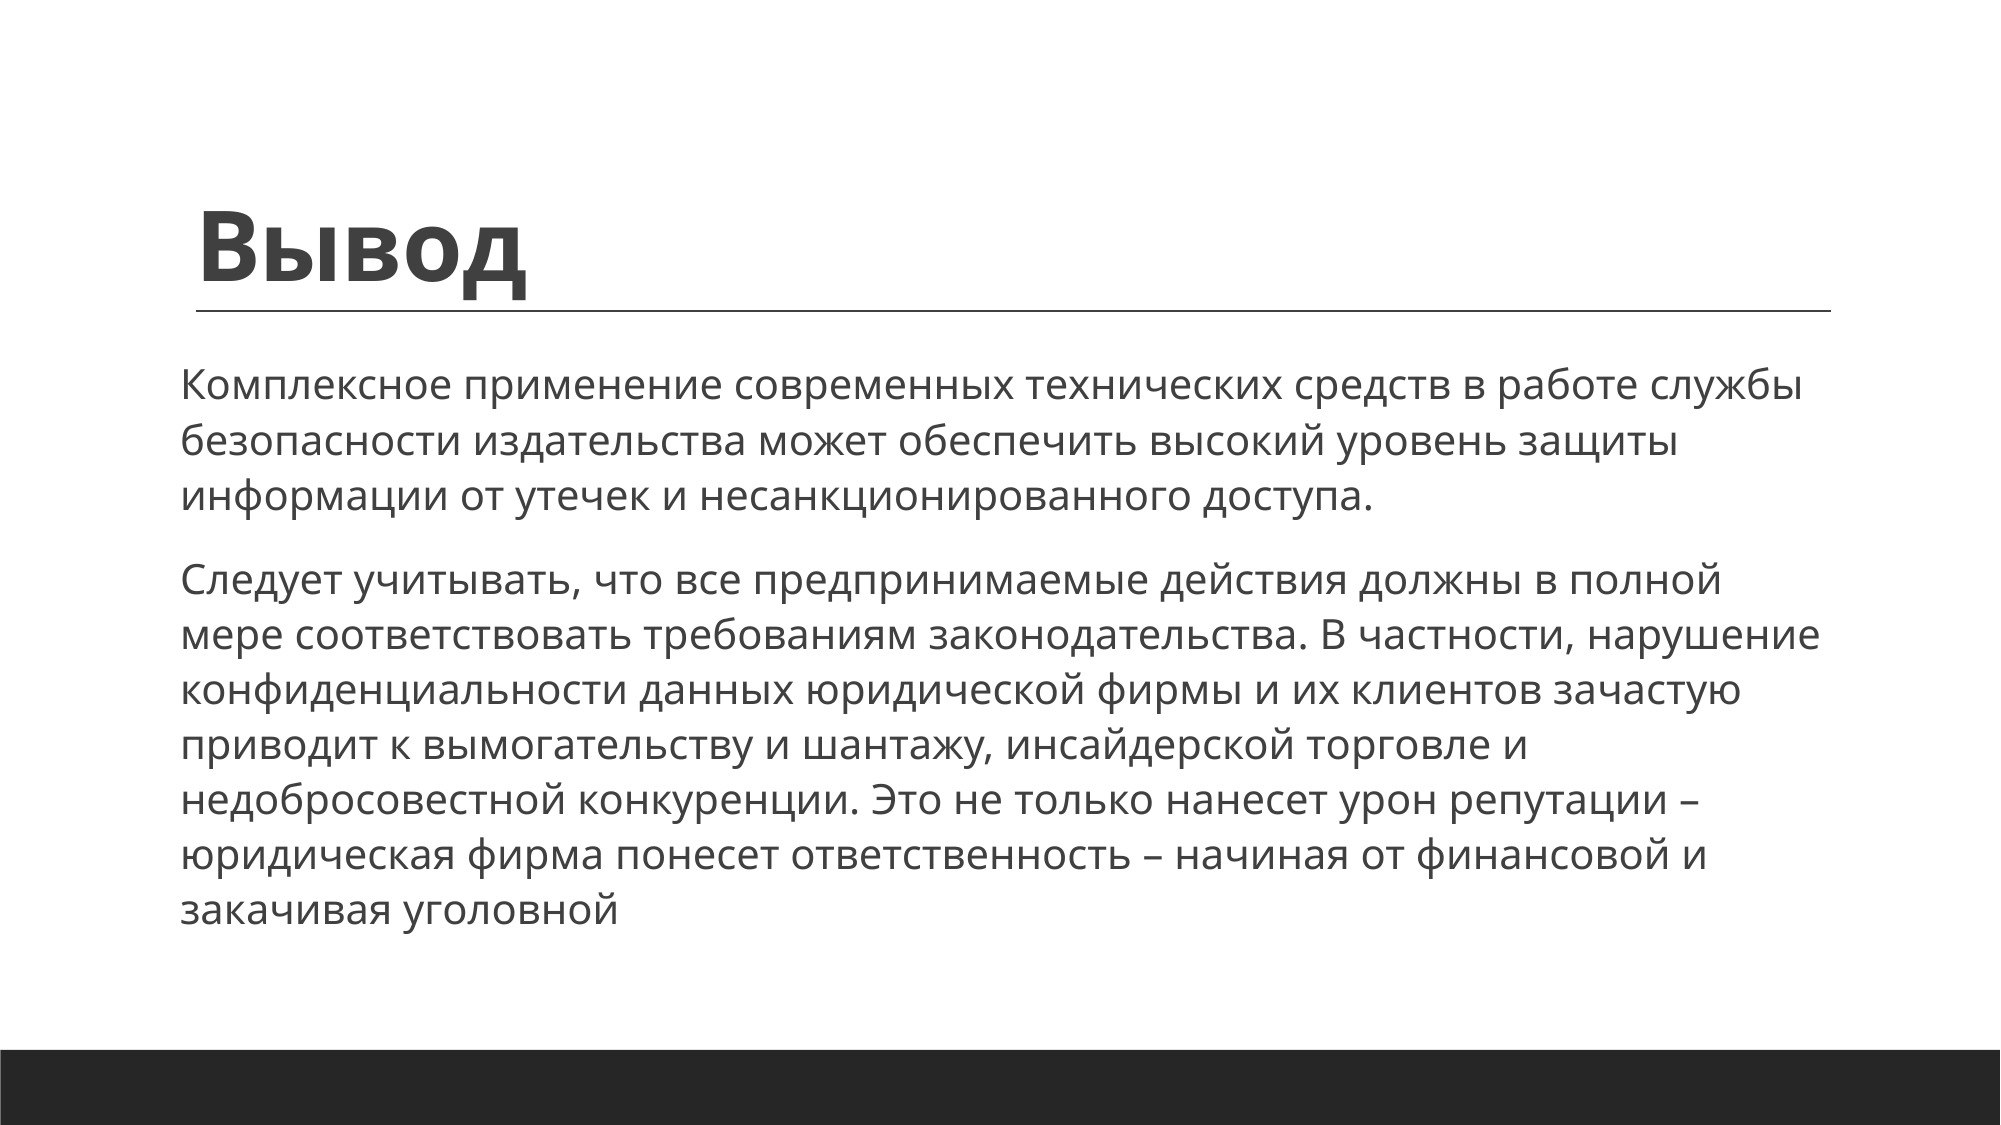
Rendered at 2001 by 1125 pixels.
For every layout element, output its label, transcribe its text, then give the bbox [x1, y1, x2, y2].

title Вывод [180, 72, 1830, 311]
list Комплексное применение современных технических средств в работе службы безопасности издательства может обеспечить высокий уровень защиты информации от утечек и несанкционированного доступа. Следует учитывать, что все предпринимаемые действия должны в полной мере соответствовать требованиям законодательства. В частности, нарушение конфиденциальности данных юридической фирмы и их клиентов зачастую приводит к вымогательству и шантажу, инсайдерской торговле и недобросовестной конкуренции. Это не только нанесет урон репутации – юридическая фирма понесет ответственность – начиная от финансовой и закачивая уголовной [180, 345, 1830, 963]
